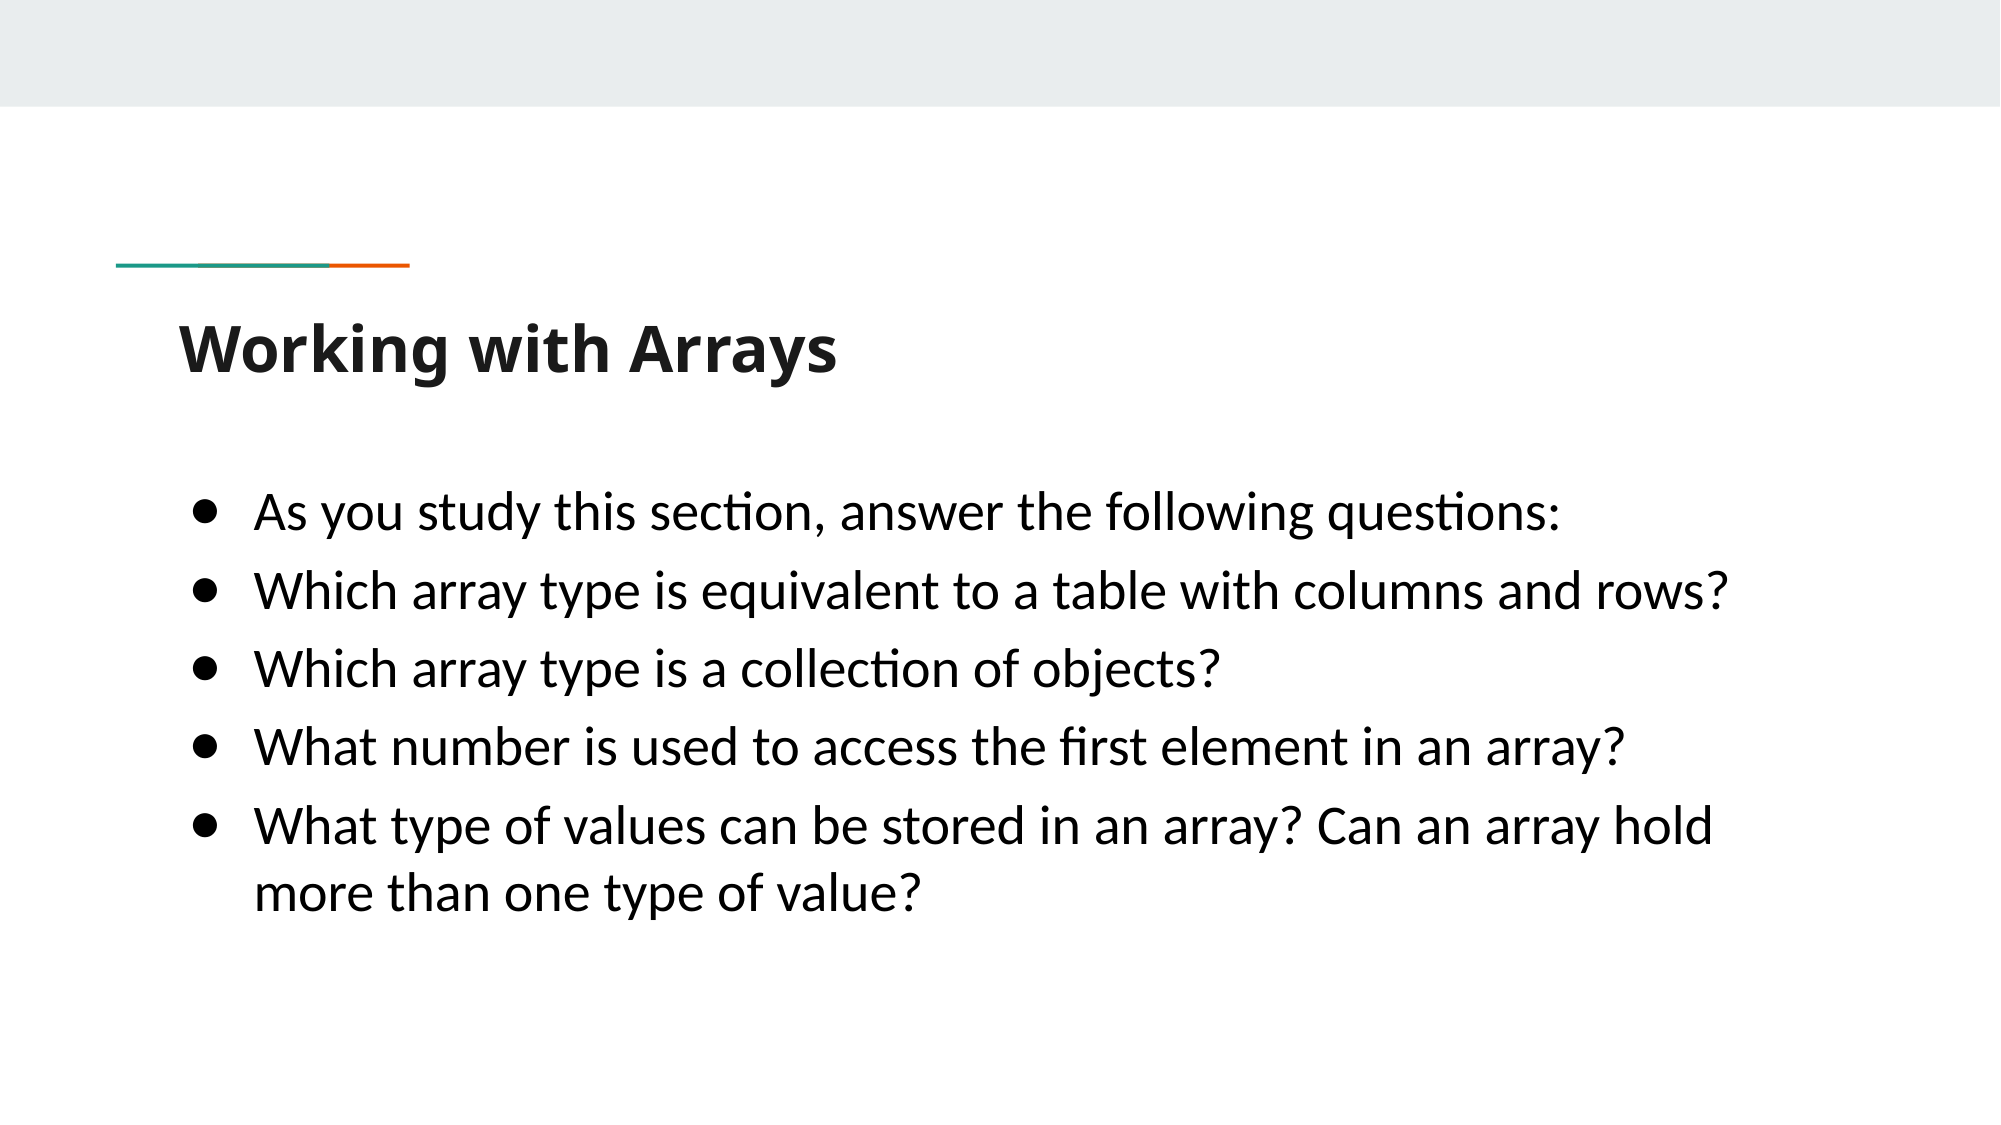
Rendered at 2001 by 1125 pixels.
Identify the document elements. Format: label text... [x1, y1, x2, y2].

title Working with Arrays [159, 288, 1842, 406]
list As you study this section, answer the following questions: Which array type is equivalent to a table with columns and rows? Which array type is a collection of objects? What number is used to access the first element in an array? What type of values can be stored in an array? Can an array hold more than one type of value? [159, 454, 1842, 950]
